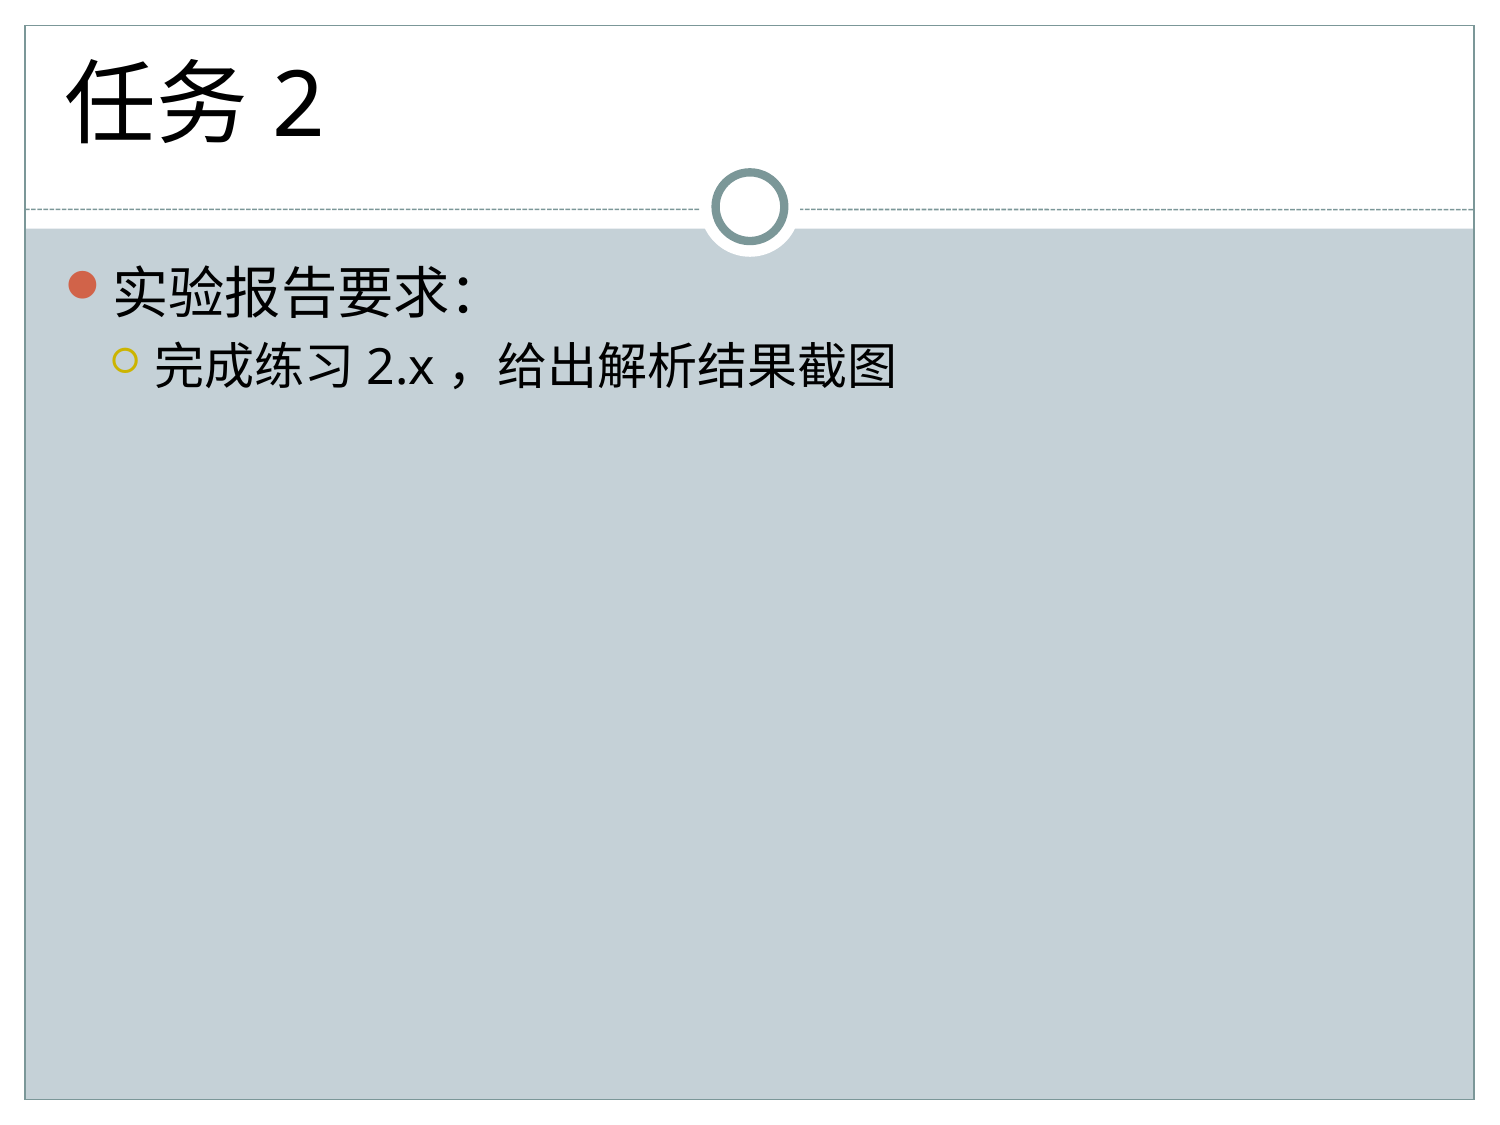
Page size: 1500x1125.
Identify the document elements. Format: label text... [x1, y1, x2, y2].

list 实验报告要求： 完成练习2.x，给出解析结果截图 [49, 249, 1450, 1098]
title 任务2 [49, 37, 1450, 162]
